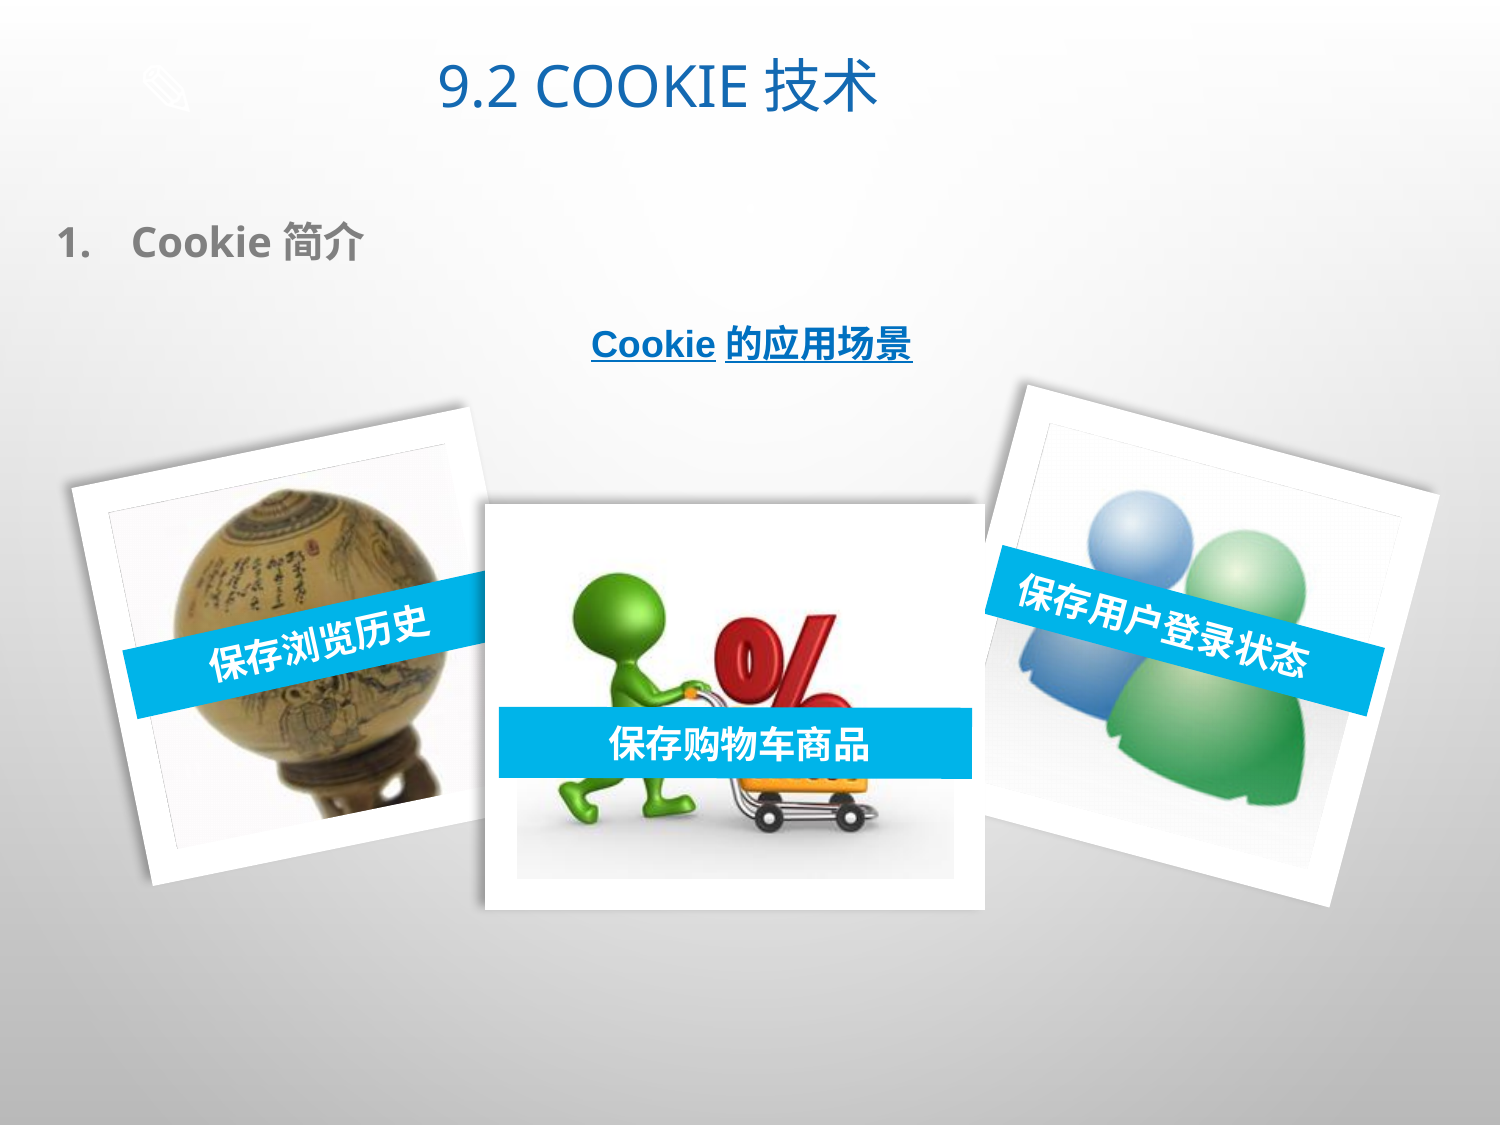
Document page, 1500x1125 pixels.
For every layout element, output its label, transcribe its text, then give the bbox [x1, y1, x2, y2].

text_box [498, 534, 973, 880]
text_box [986, 463, 1383, 829]
text_box Cookie的应用场景 [576, 312, 928, 373]
text_box Cookie简介 [41, 208, 1424, 274]
picture [0, 0, 1500, 1125]
title 9.2 Cookie技术 [271, 25, 1046, 153]
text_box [126, 473, 502, 819]
